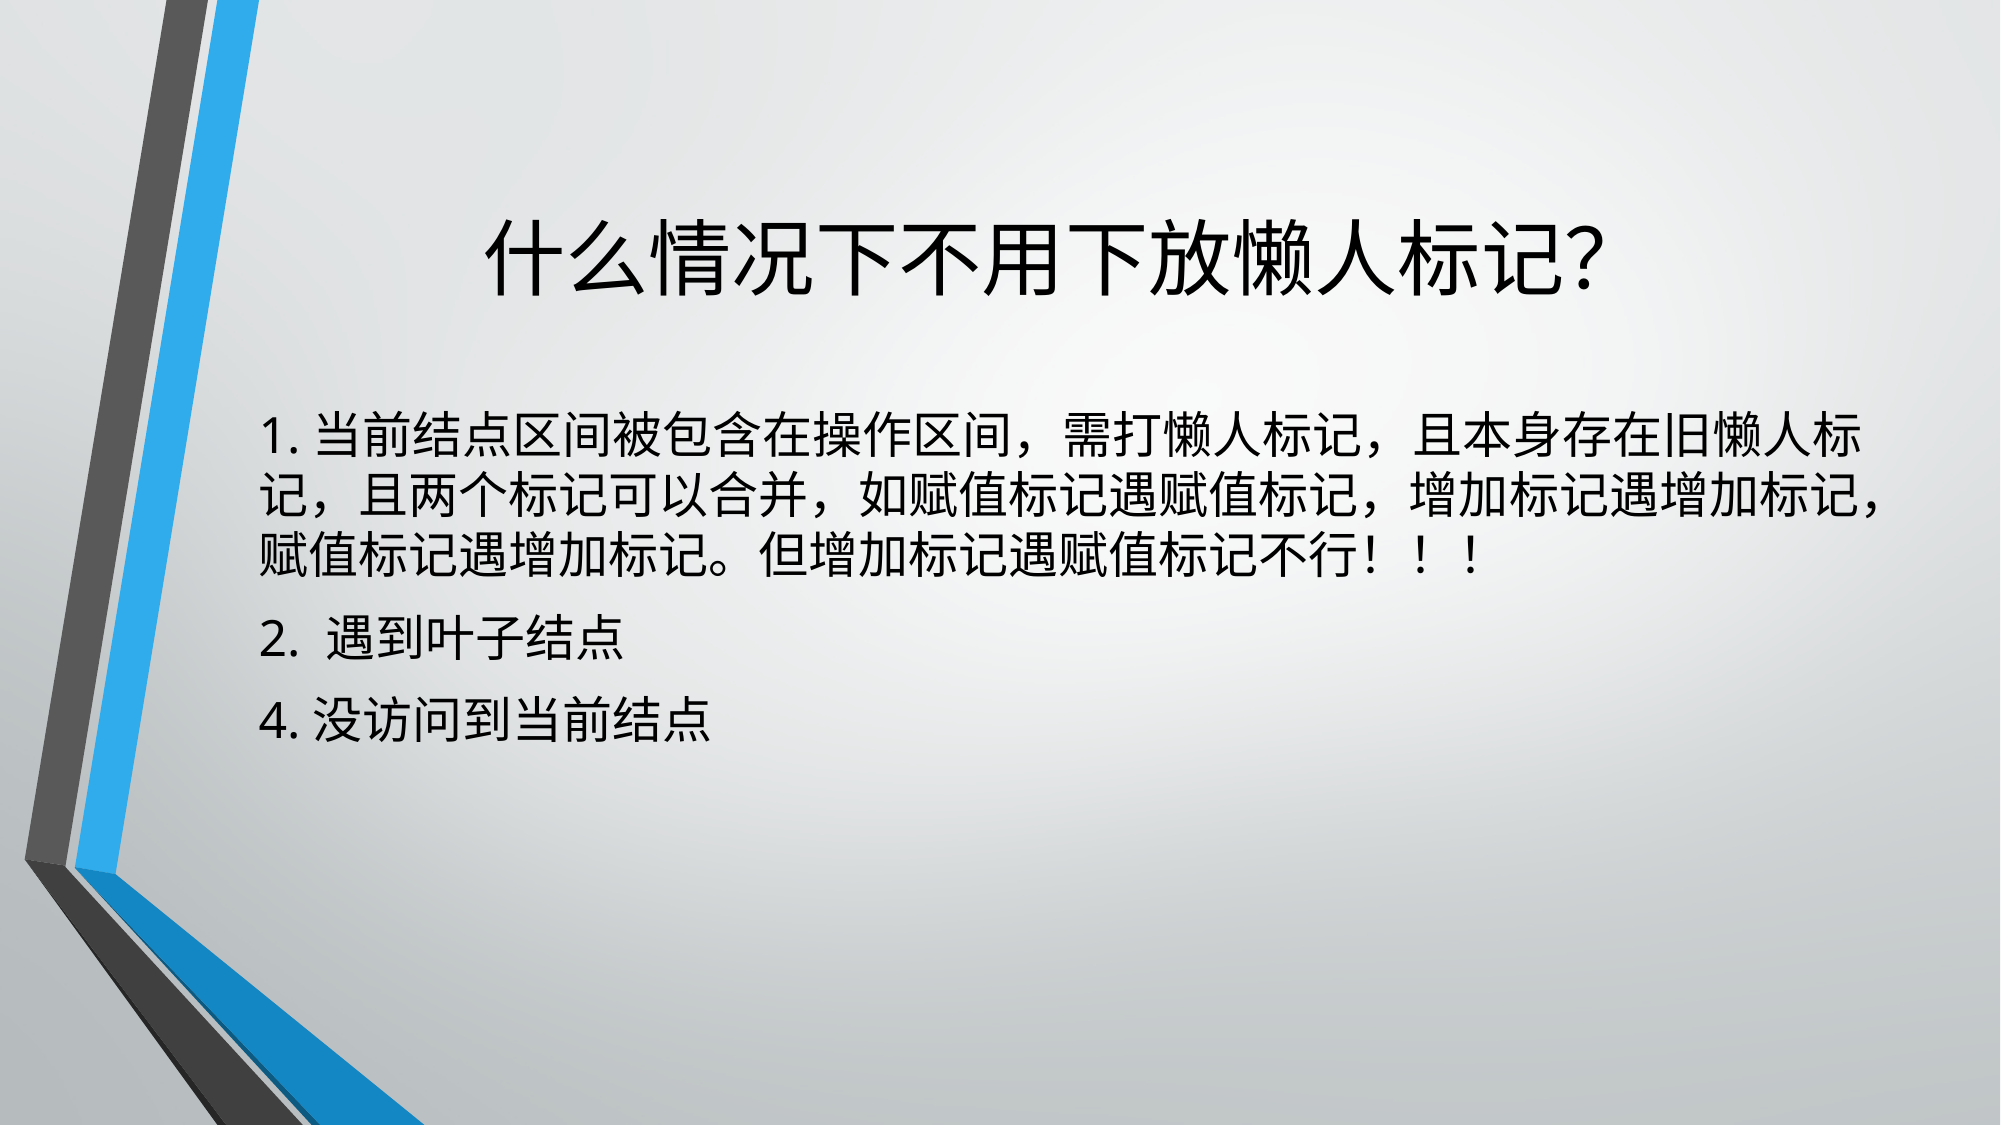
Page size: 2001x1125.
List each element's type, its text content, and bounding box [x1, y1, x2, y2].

list 1.当前结点区间被包含在操作区间，需打懒人标记，且本身存在旧懒人标记，且两个标记可以合并，如赋值标记遇赋值标记，增加标记遇增加标记，赋值标记遇增加标记。但增加标记遇赋值标记不行！！！ 2. 遇到叶子结点 4.没访问到当前结点 [243, 366, 1887, 950]
title 什么情况下不用下放懒人标记？ [243, 112, 1887, 366]
